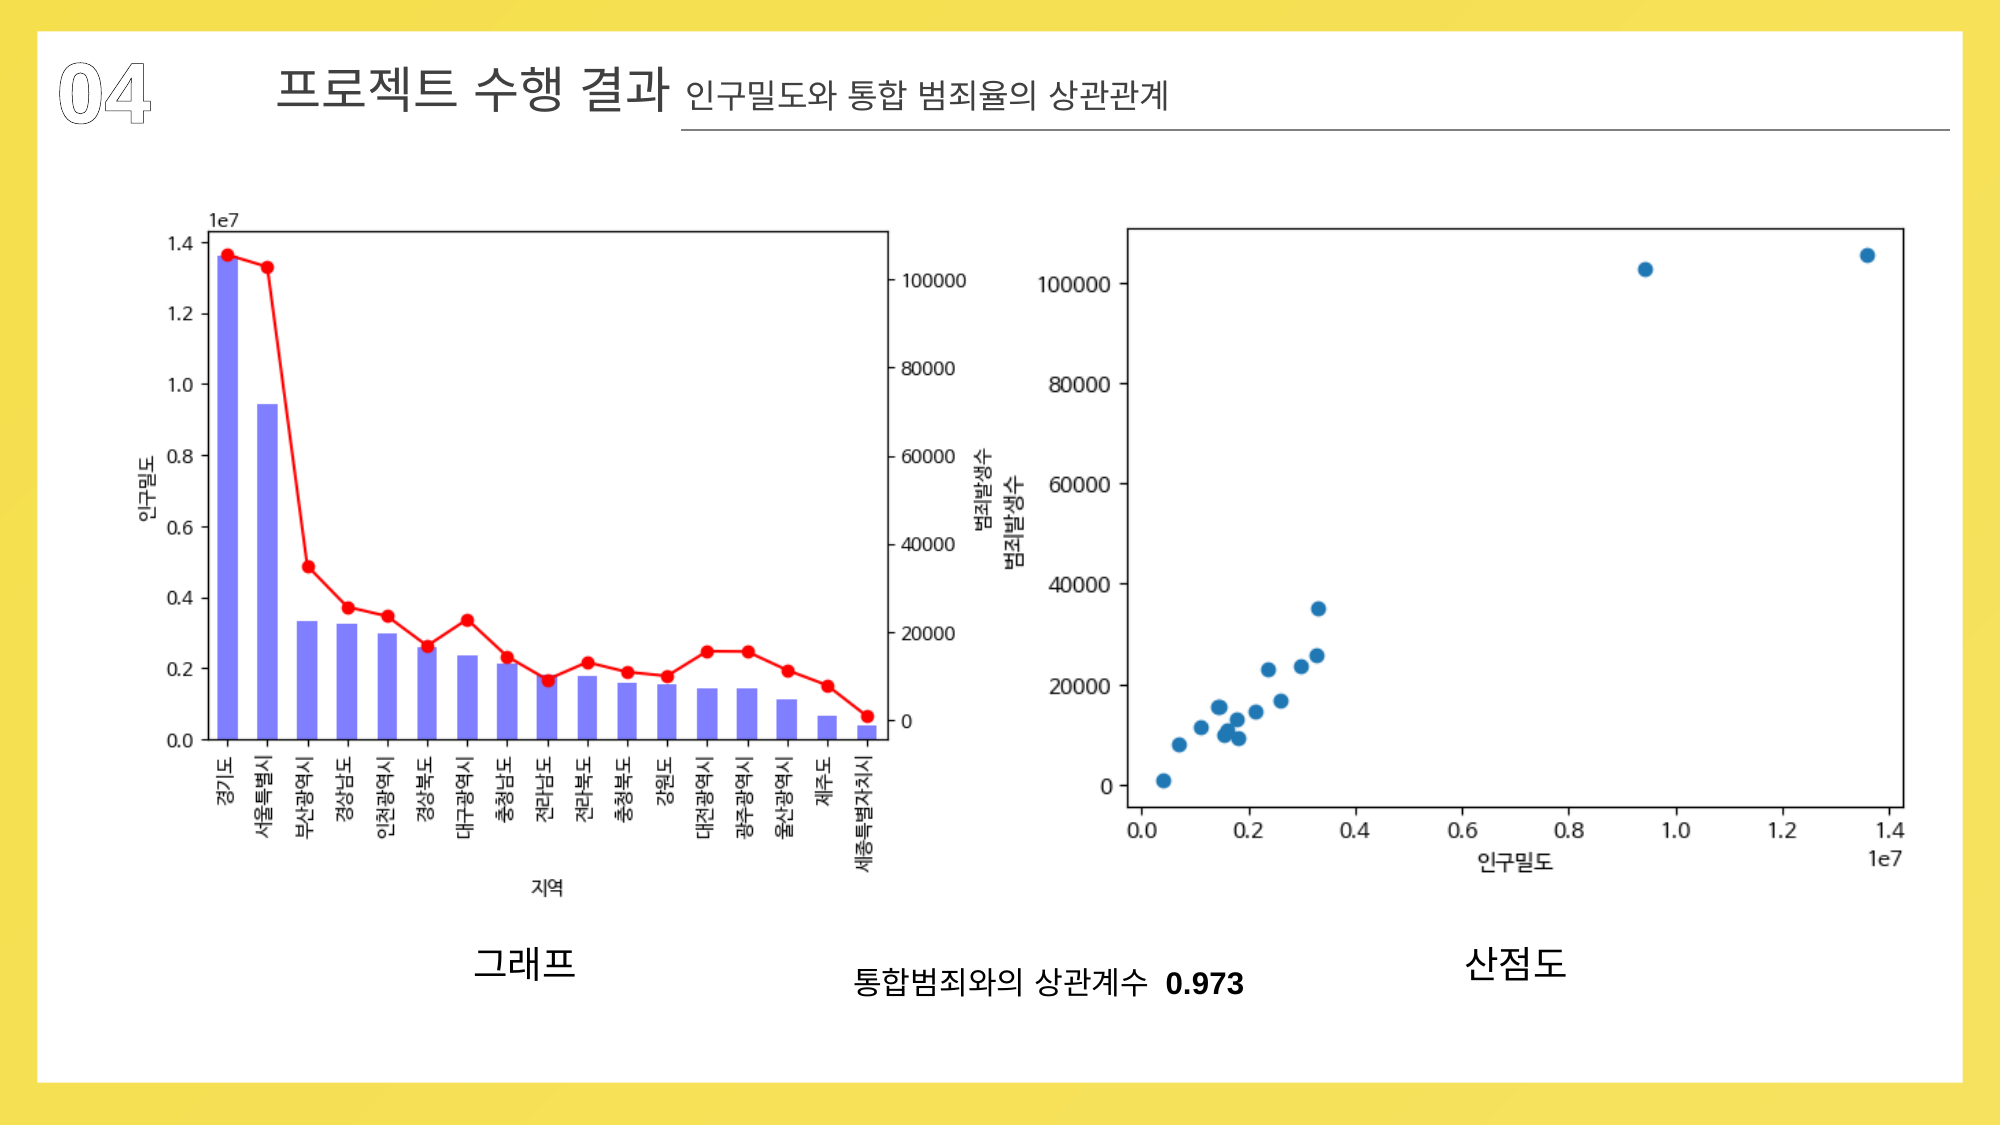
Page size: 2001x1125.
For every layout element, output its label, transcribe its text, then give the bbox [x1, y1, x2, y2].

text_box [36, 30, 1964, 1084]
text_box 통합범죄와의 상관계수 0.973 [838, 955, 1260, 1054]
text_box 산점도 [1449, 933, 2000, 994]
text_box 04 [41, 32, 233, 148]
picture [134, 201, 1914, 900]
text_box 프로젝트 수행 결과 인구밀도와 통합 범죄율의 상관관계 [261, 51, 1187, 127]
text_box 그래프 [458, 933, 1449, 994]
